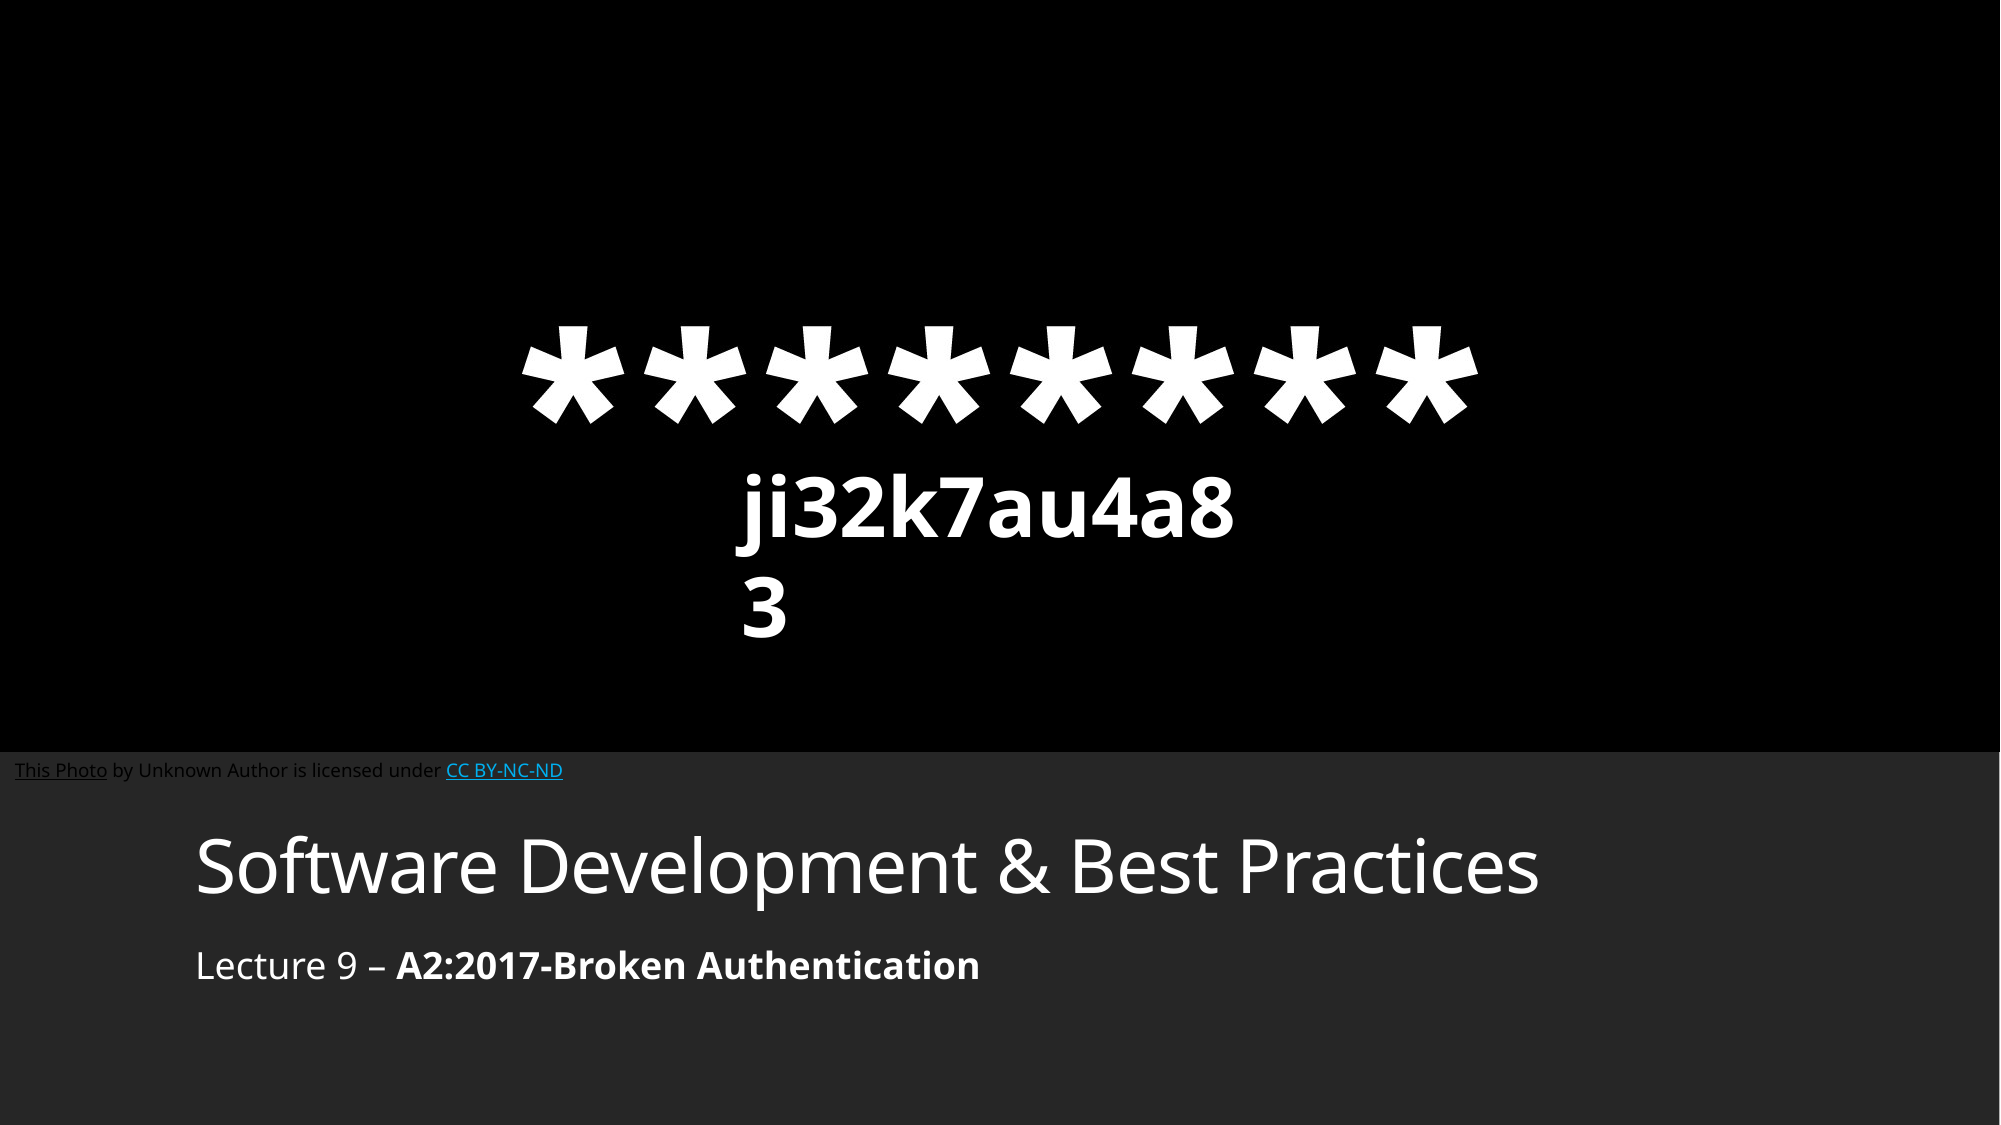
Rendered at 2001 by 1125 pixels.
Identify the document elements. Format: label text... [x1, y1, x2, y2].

title Software Development & Best Practices [180, 792, 1839, 910]
text_box This Photo by Unknown Author is licensed under CC BY-NC-ND [0, 762, 2000, 792]
picture [0, 0, 2000, 752]
list Lecture 9 – A2:2017-Broken Authentication [180, 937, 1839, 1038]
